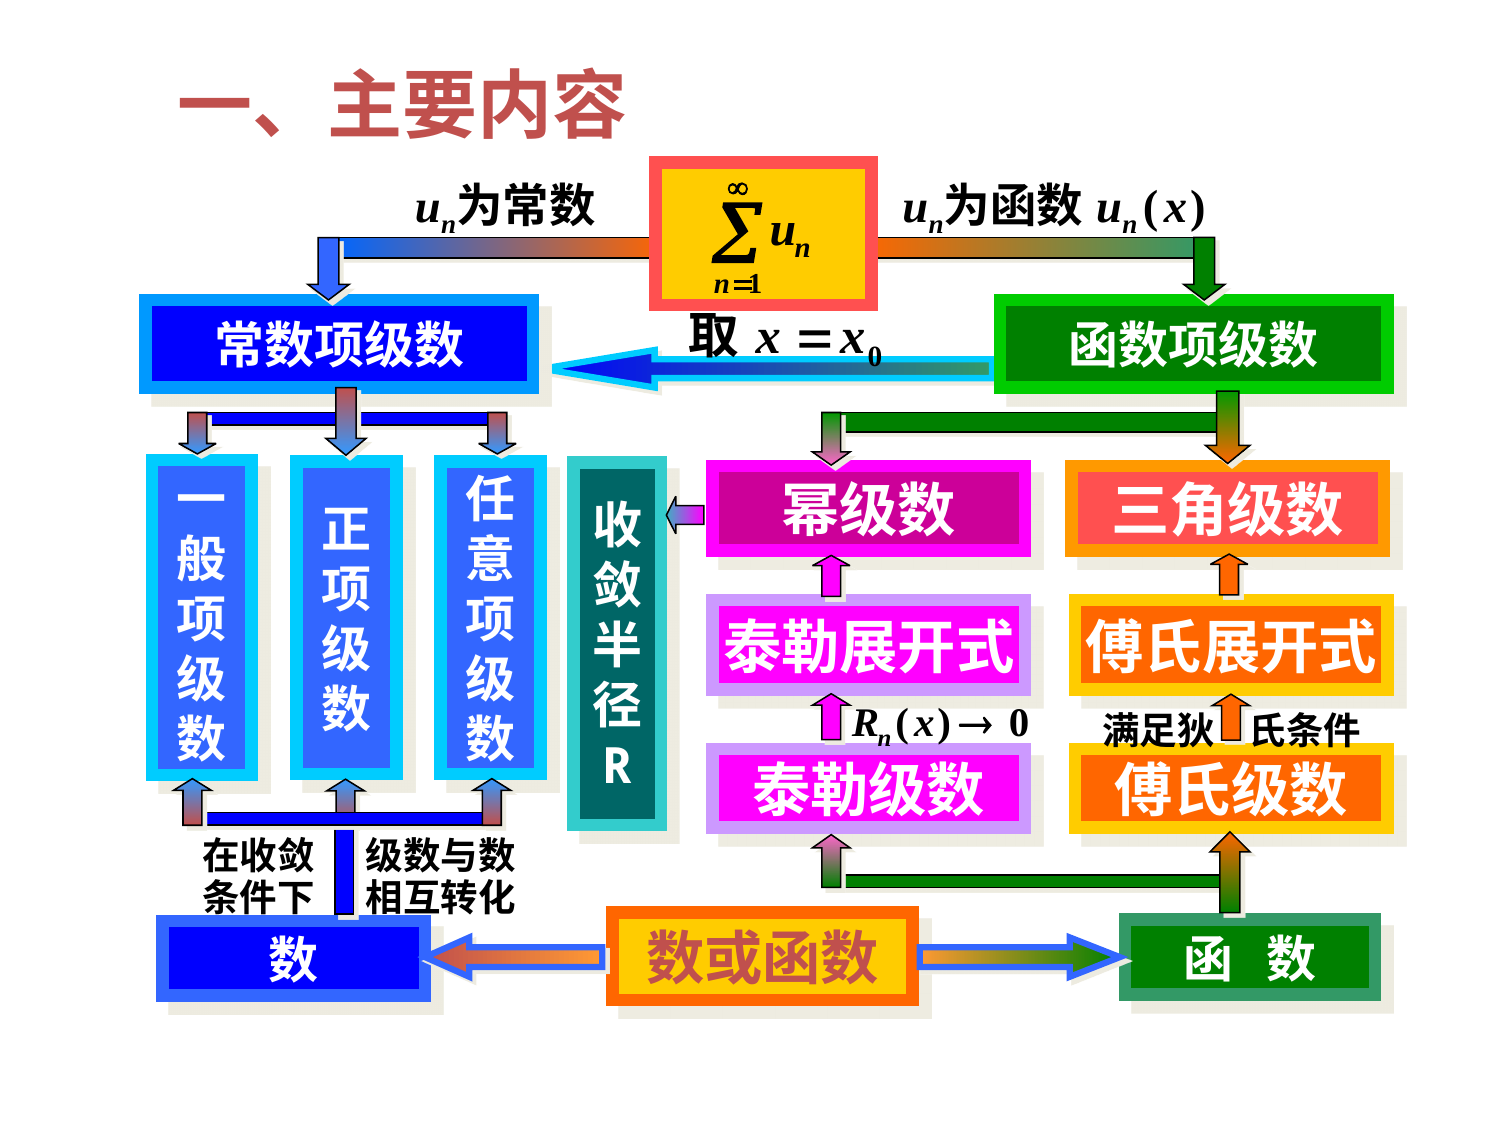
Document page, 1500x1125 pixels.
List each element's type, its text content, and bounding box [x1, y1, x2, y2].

text_box [1223, 694, 1239, 699]
text_box 三角级数 [1071, 466, 1384, 551]
text_box 任 意 项 级 数 [440, 461, 541, 775]
text_box 常数项级数 [145, 299, 534, 388]
text_box [812, 693, 844, 740]
text_box [546, 350, 689, 388]
text_box 收 敛 半 径 R [573, 462, 661, 825]
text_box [187, 824, 563, 927]
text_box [812, 831, 1251, 913]
text_box [666, 496, 704, 534]
text_box 泰勒展开式 [712, 600, 1025, 690]
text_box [687, 310, 886, 372]
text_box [899, 179, 1208, 238]
text_box 数或函数 [612, 912, 913, 1000]
text_box 幂级数 [712, 466, 1025, 551]
text_box 函 数 [1125, 919, 1375, 995]
text_box [812, 555, 850, 597]
text_box 正 项 级 数 [296, 465, 397, 775]
text_box 函数项级数 [999, 299, 1388, 388]
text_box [307, 237, 656, 301]
text_box 泰勒级数 [712, 749, 1025, 828]
text_box [425, 937, 603, 977]
text_box 满足狄 氏条件 [1087, 699, 1388, 760]
text_box [884, 359, 993, 379]
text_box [847, 700, 1033, 752]
text_box 傅氏展开式 [1074, 600, 1388, 690]
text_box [412, 179, 601, 238]
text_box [173, 778, 511, 915]
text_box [812, 390, 1251, 466]
text_box 一、主要内容 [162, 49, 1050, 155]
text_box 一 般 项 级 数 [151, 459, 252, 775]
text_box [661, 168, 866, 300]
text_box [919, 937, 1120, 977]
text_box 傅氏级数 [1074, 749, 1388, 828]
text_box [870, 237, 1226, 301]
text_box 数 [162, 920, 425, 996]
text_box [1210, 554, 1248, 595]
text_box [178, 387, 517, 456]
